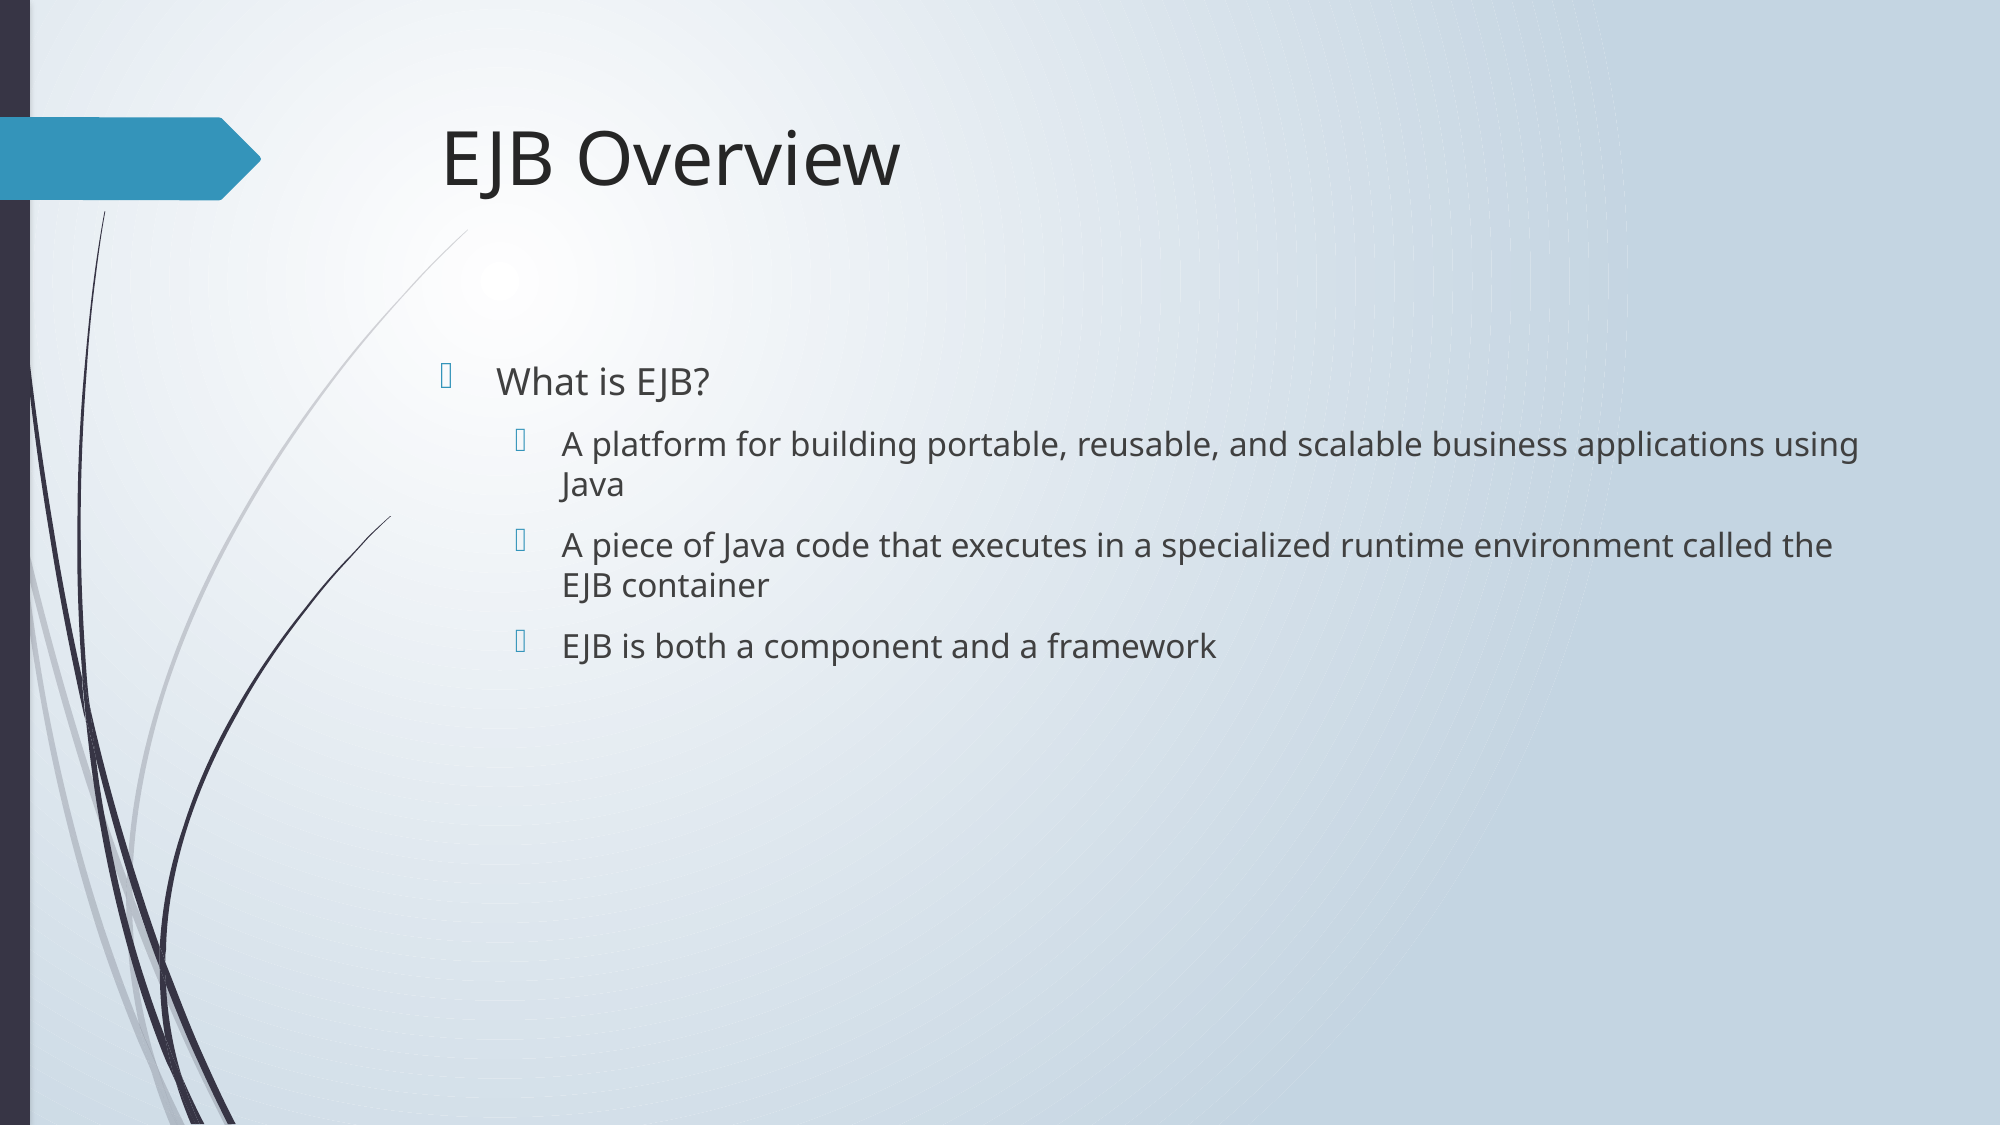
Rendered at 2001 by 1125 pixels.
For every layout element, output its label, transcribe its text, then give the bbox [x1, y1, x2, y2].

list What is EJB? A platform for building portable, reusable, and scalable business applications using Java A piece of Java code that executes in a specialized runtime environment called the EJB container EJB is both a component and a framework [424, 350, 1888, 970]
title EJB Overview [425, 102, 1888, 313]
